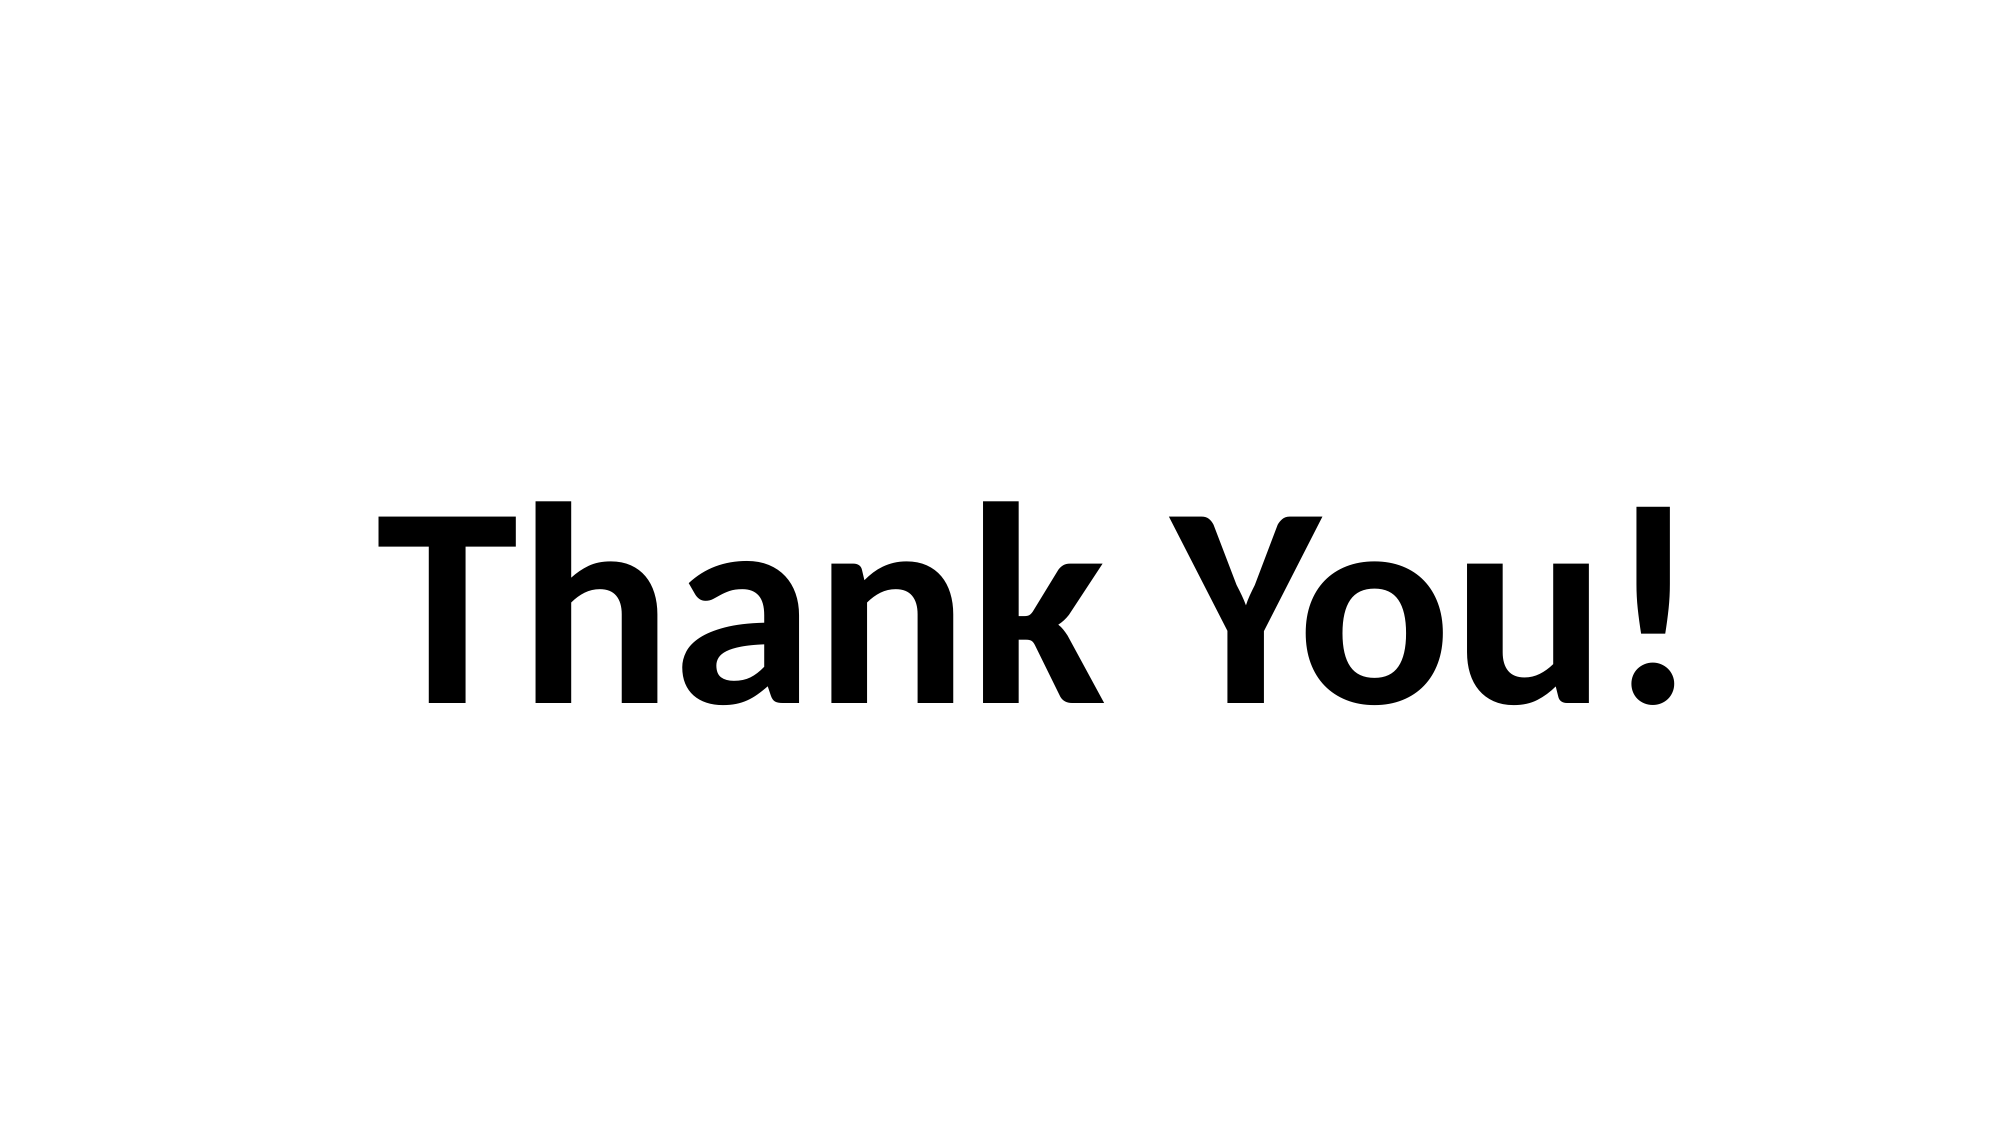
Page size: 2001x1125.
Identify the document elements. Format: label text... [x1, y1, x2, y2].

text_box Thank You! [361, 408, 1717, 769]
